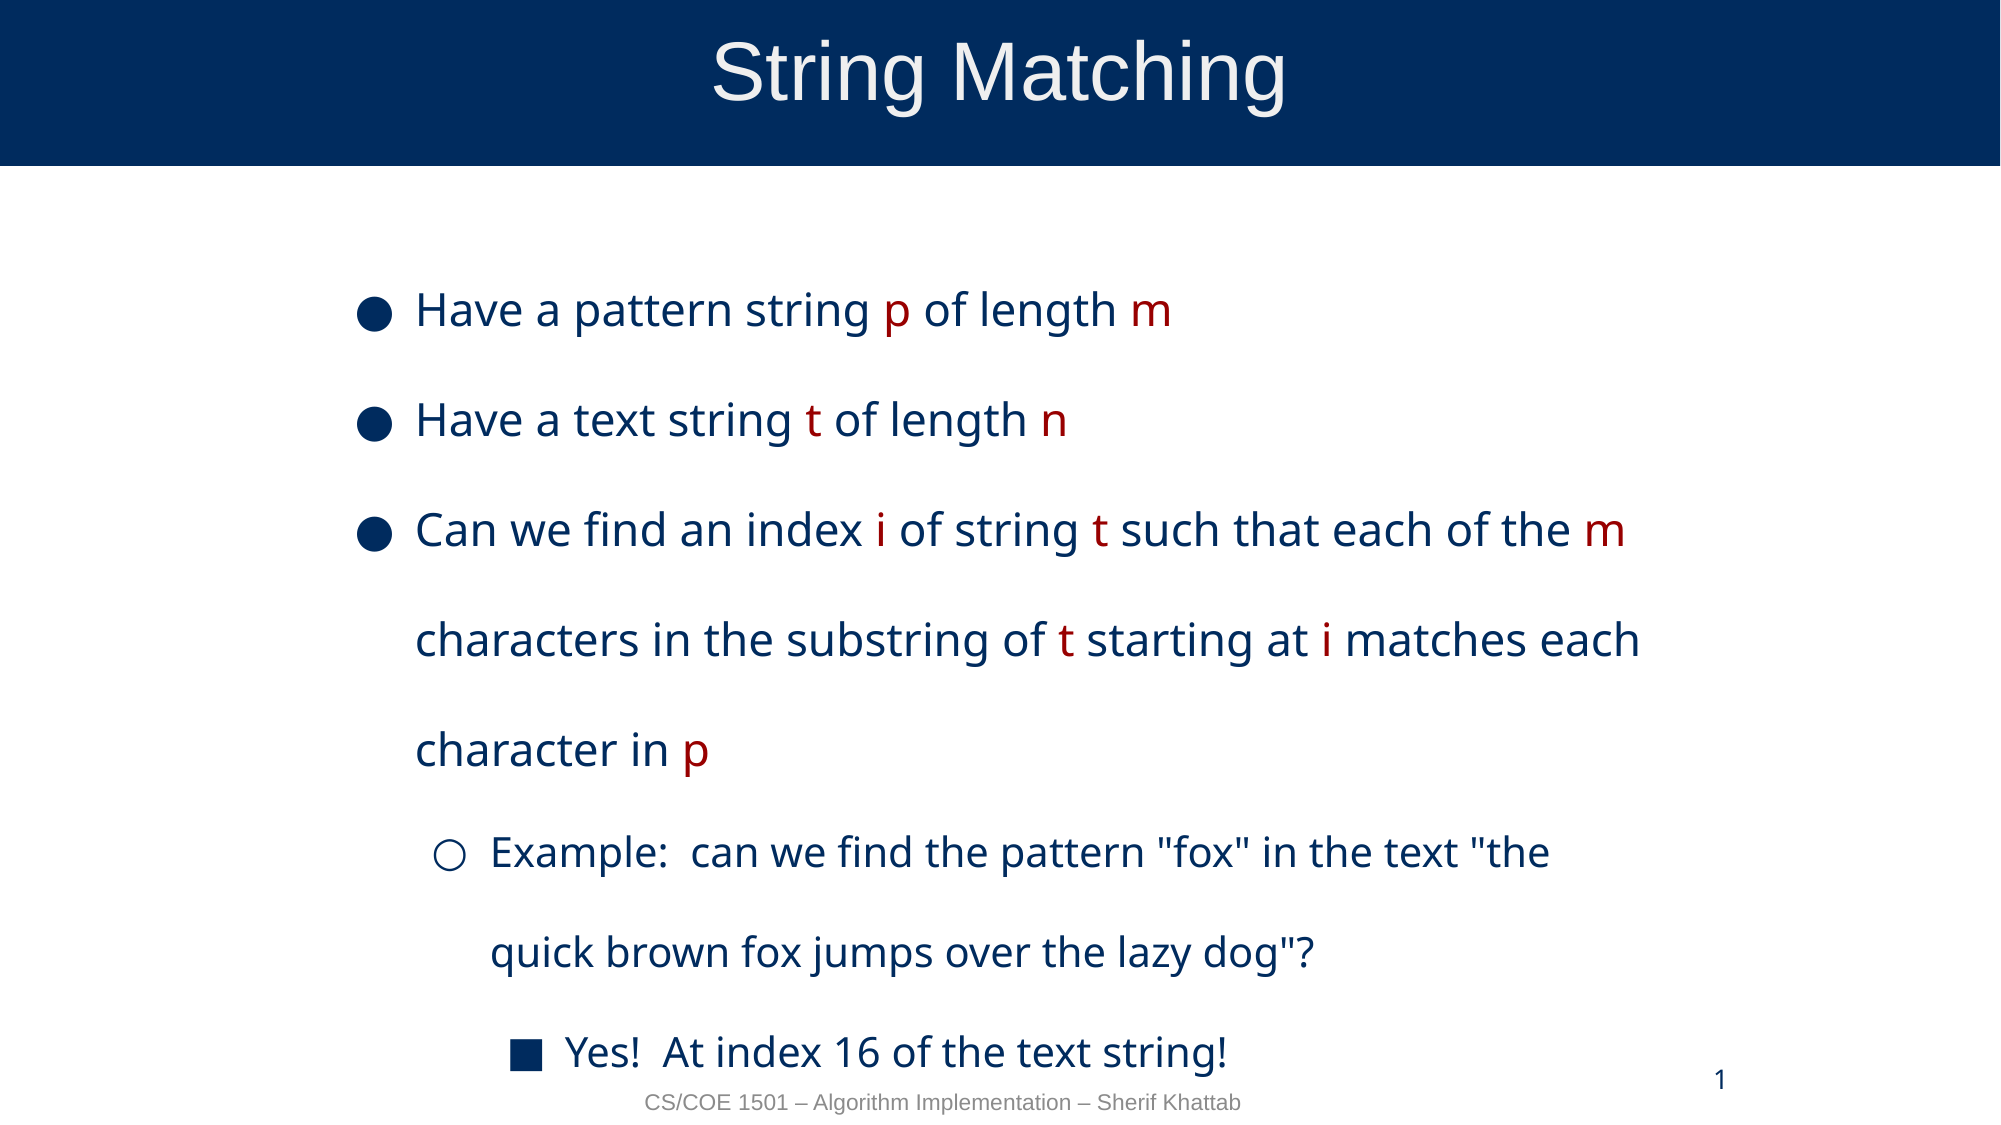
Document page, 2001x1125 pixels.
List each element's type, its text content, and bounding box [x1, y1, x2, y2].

list Have a pattern string p of length m Have a text string t of length n Can we find an index i of string t such that each of the m characters in the substring of t starting at i matches each character in p Example: can we find the pattern "fox" in the text "the quick brown fox jumps over the lazy dog"? Yes! At index 16 of the text string! [324, 210, 1675, 1078]
slide_number 1 [1653, 1038, 1744, 1125]
footer CS/COE 1501 – Algorithm Implementation – Sherif Khattab [486, 1075, 1399, 1125]
title String Matching [324, 32, 1675, 132]
